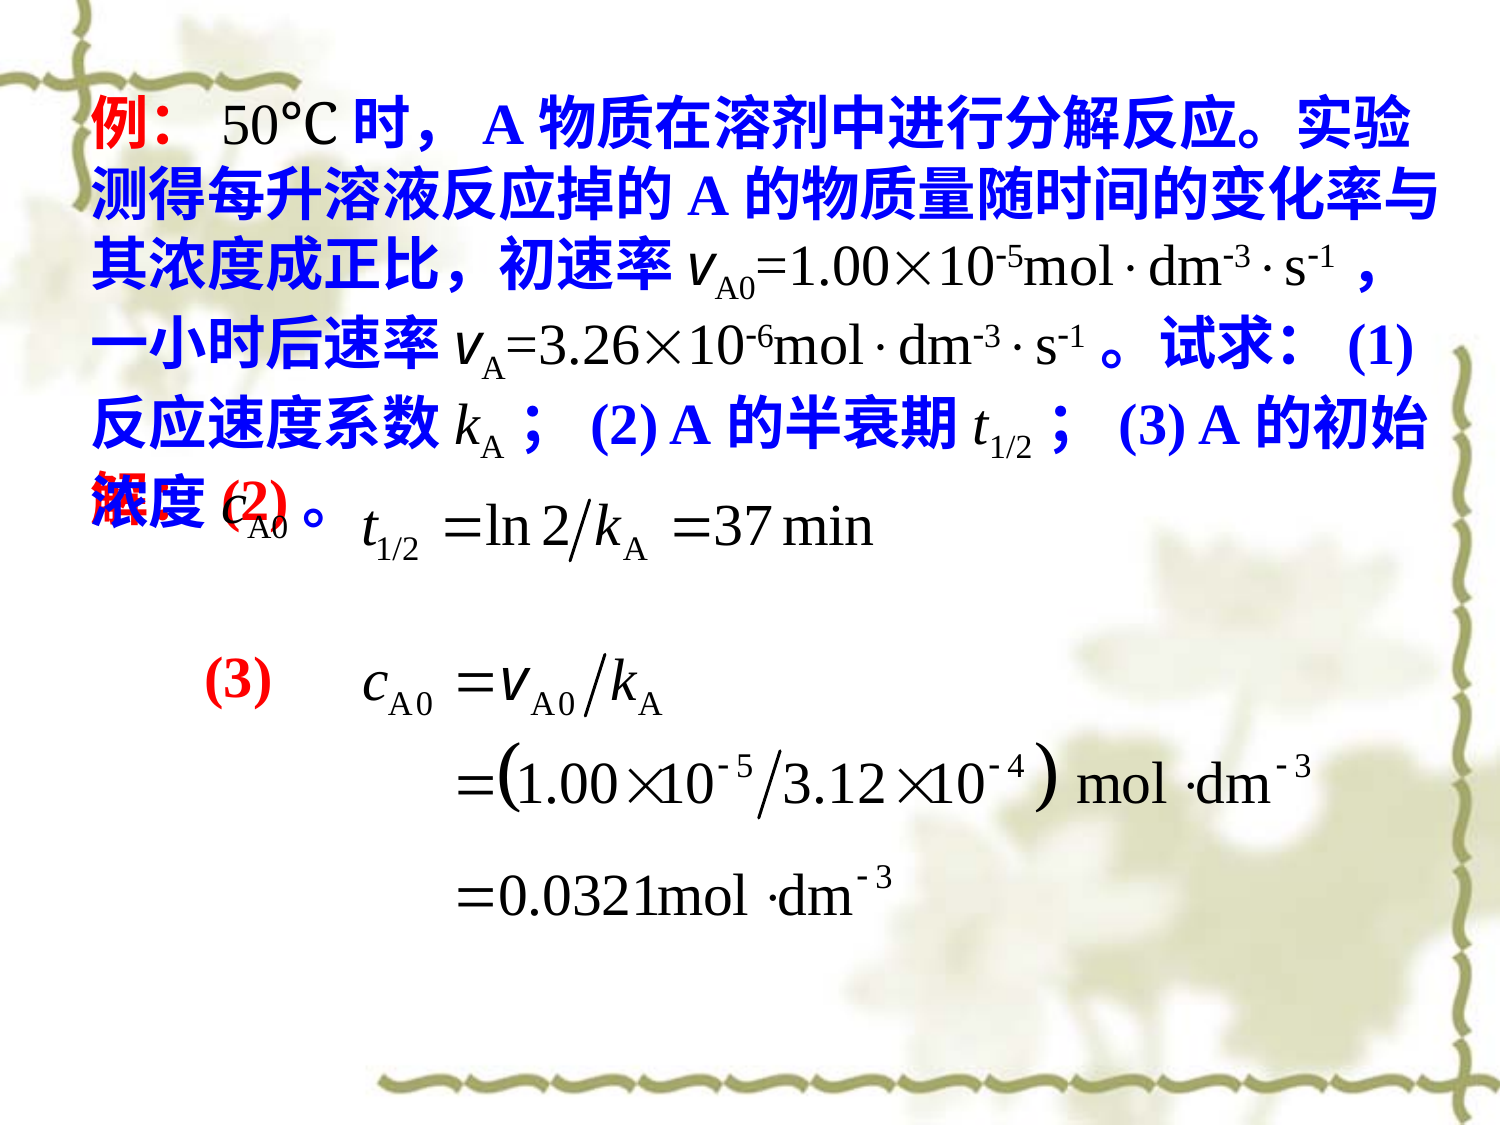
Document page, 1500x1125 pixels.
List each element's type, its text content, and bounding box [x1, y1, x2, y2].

text_box (3) [189, 618, 335, 729]
picture [0, 0, 1500, 1125]
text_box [353, 644, 1327, 929]
text_box 例：50℃时，A物质在溶剂中进行分解反应。实验测得每升溶液反应掉的A的物质量随时间的变化率与其浓度成正比，初速率vA0=1.00105moldm3s1，一小时后速率vA=3.26106moldm3s1。试求：(1) 反应速度系数kA；(2) A的半衰期t1/2；(3) A的初始浓度cA0。 [76, 79, 1458, 463]
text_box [353, 485, 890, 576]
text_box 解：(2) [76, 463, 399, 552]
